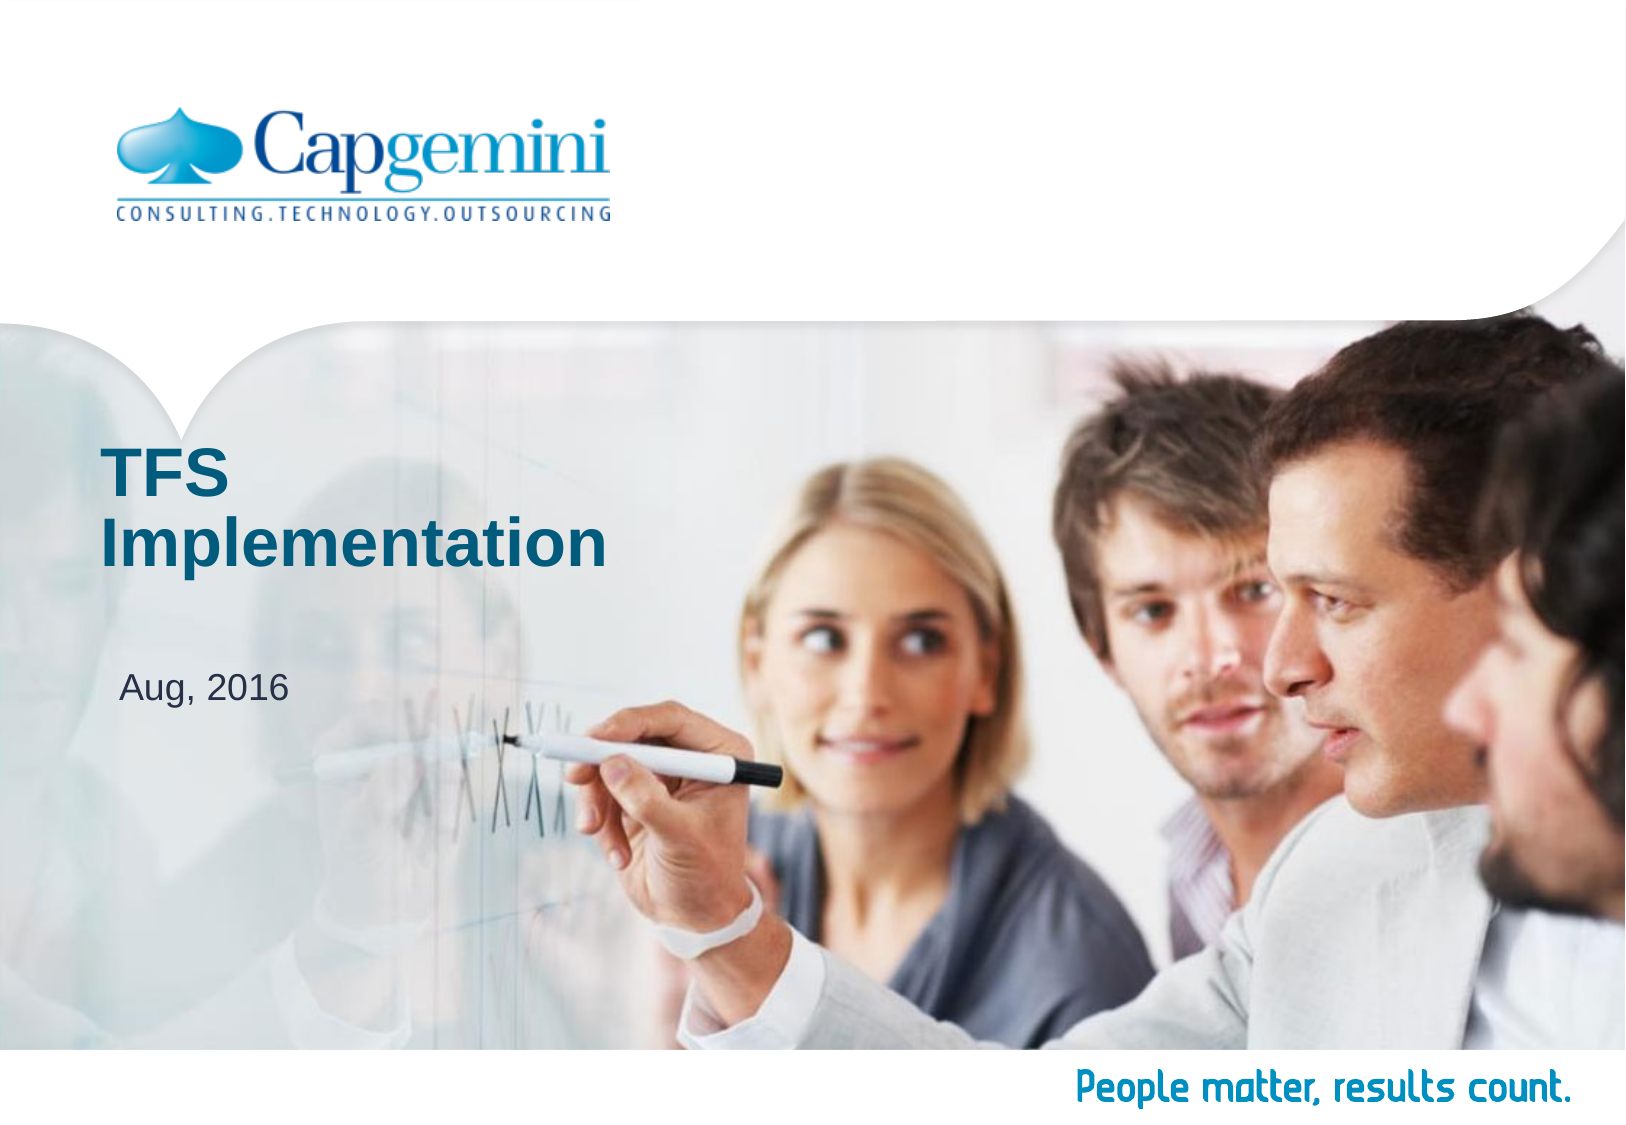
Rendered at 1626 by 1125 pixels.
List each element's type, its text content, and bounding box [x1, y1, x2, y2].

subtitle Aug, 2016 [81, 662, 1154, 1125]
picture [117, 107, 610, 221]
title TFS Implementation [62, 412, 1444, 608]
picture [0, 223, 1625, 1049]
